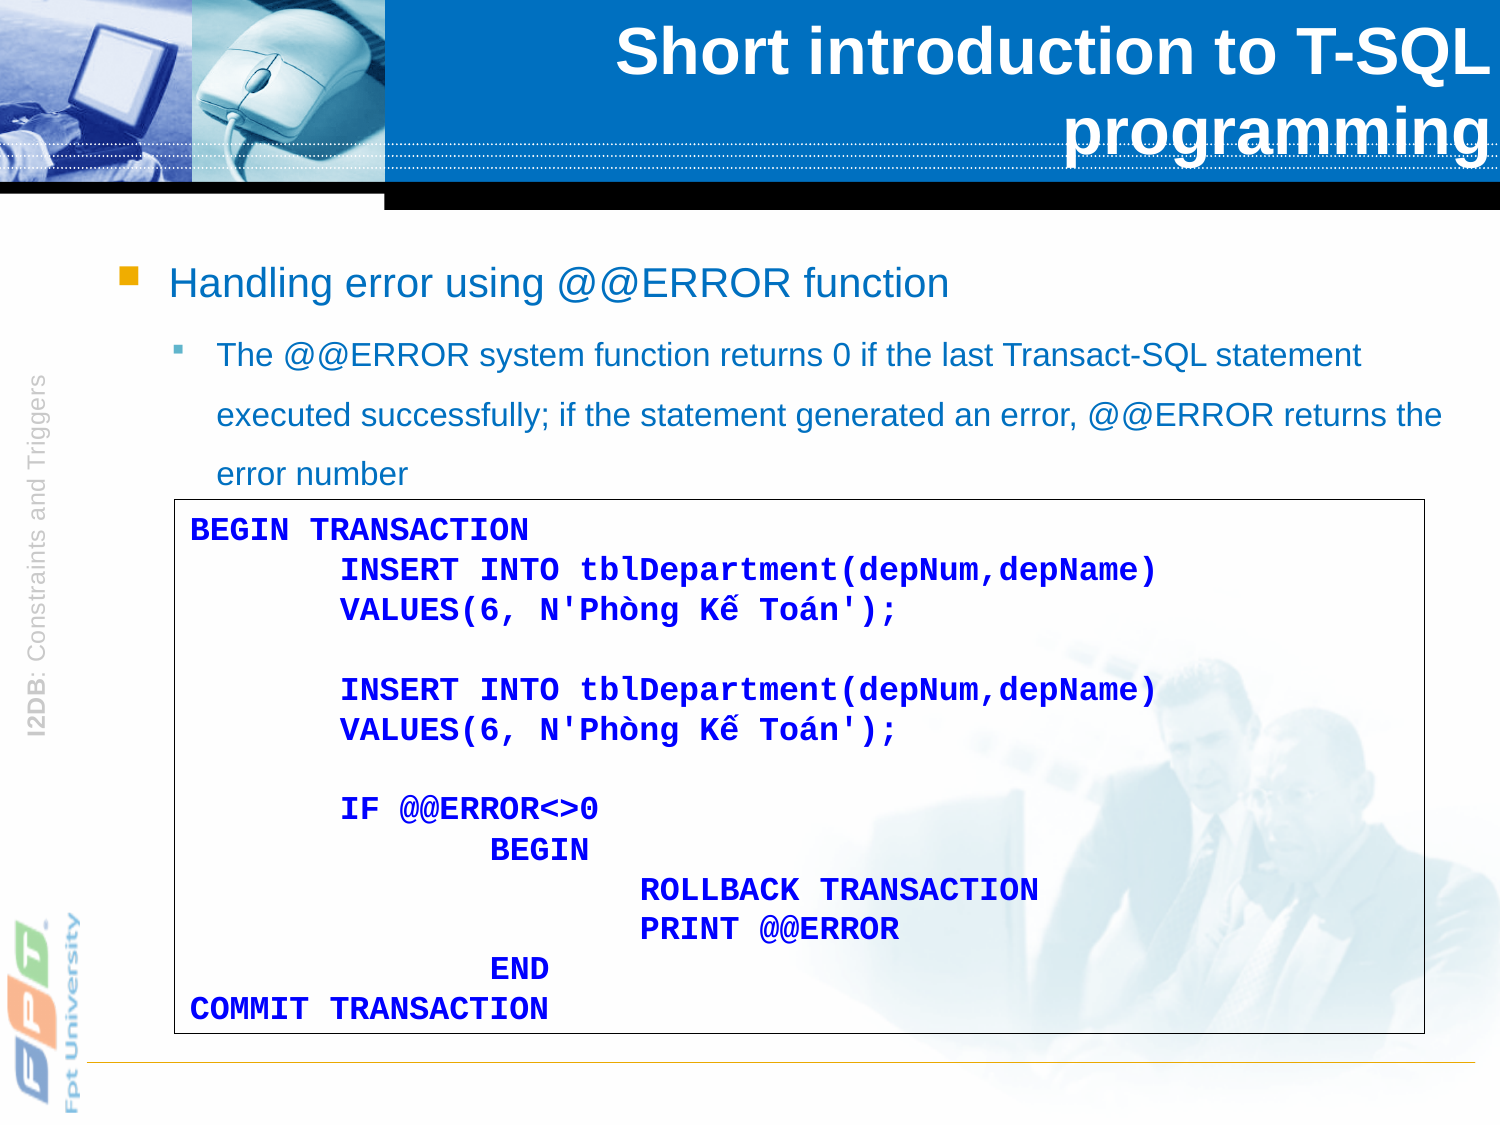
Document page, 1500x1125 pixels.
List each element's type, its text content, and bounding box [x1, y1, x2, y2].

picture [0, 194, 1500, 1125]
picture [0, 0, 385, 181]
list Handling error using @@ERROR function The @@ERROR system function returns 0 if the last Transact-SQL statement executed successfully; if the statement generated an error, @@ERROR returns the error number [87, 216, 1475, 1050]
title Short introduction to T-SQL programming [387, 0, 1500, 175]
text_box BEGIN TRANSACTION INSERT INTO tblDepartment(depNum,depName) VALUES(6, N'Phòng Kế Toán'); INSERT INTO tblDepartment(depNum,depName) VALUES(6, N'Phòng Kế Toán'); IF @@ERROR<>0 BEGIN ROLLBACK TRANSACTION PRINT @@ERROR END COMMIT TRANSACTION [174, 499, 1425, 1034]
